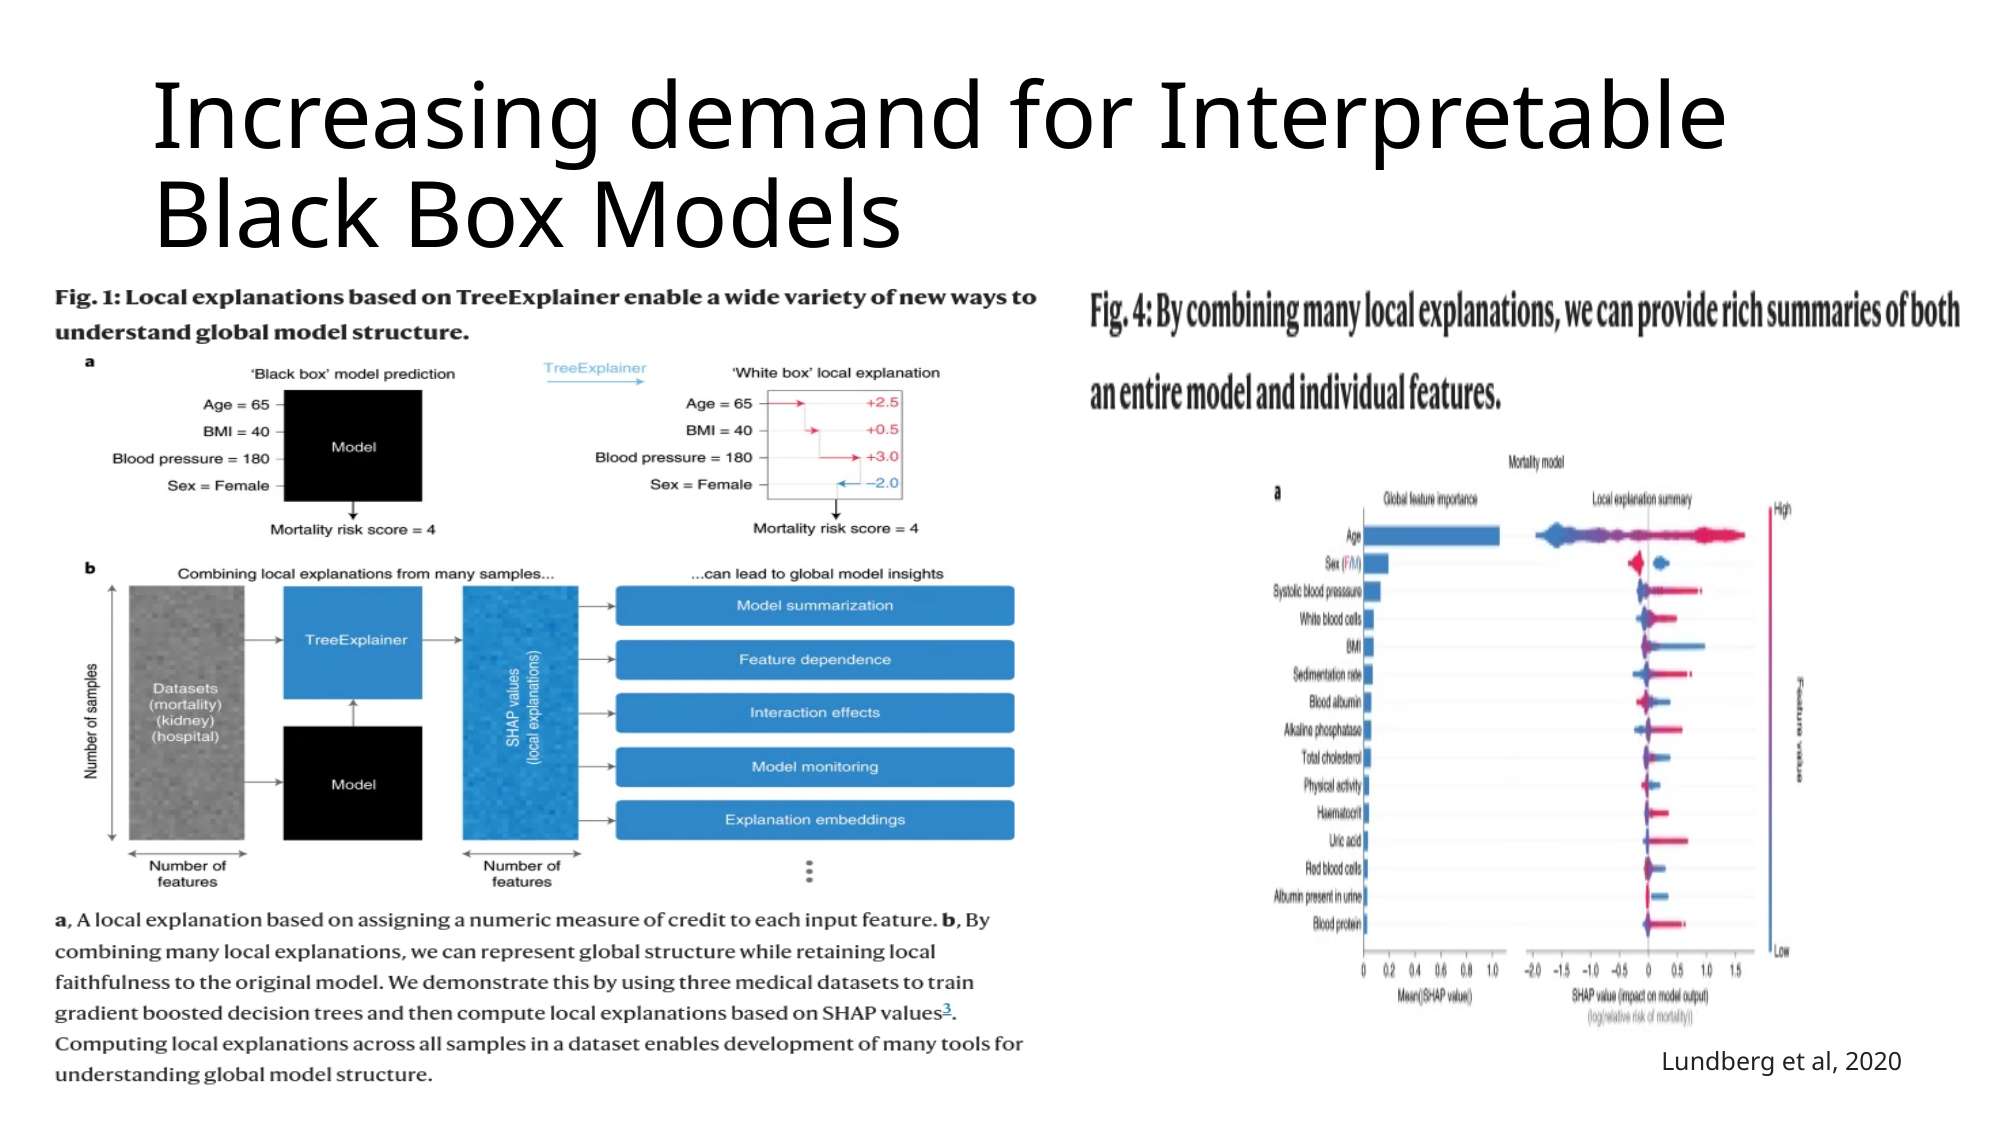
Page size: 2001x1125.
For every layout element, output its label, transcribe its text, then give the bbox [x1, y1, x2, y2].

title Increasing demand for Interpretable Black Box Models [137, 59, 1863, 278]
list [44, 286, 1043, 1097]
picture [1084, 278, 1968, 1034]
text_box Lundberg et al, 2020 [1646, 1029, 1985, 1095]
